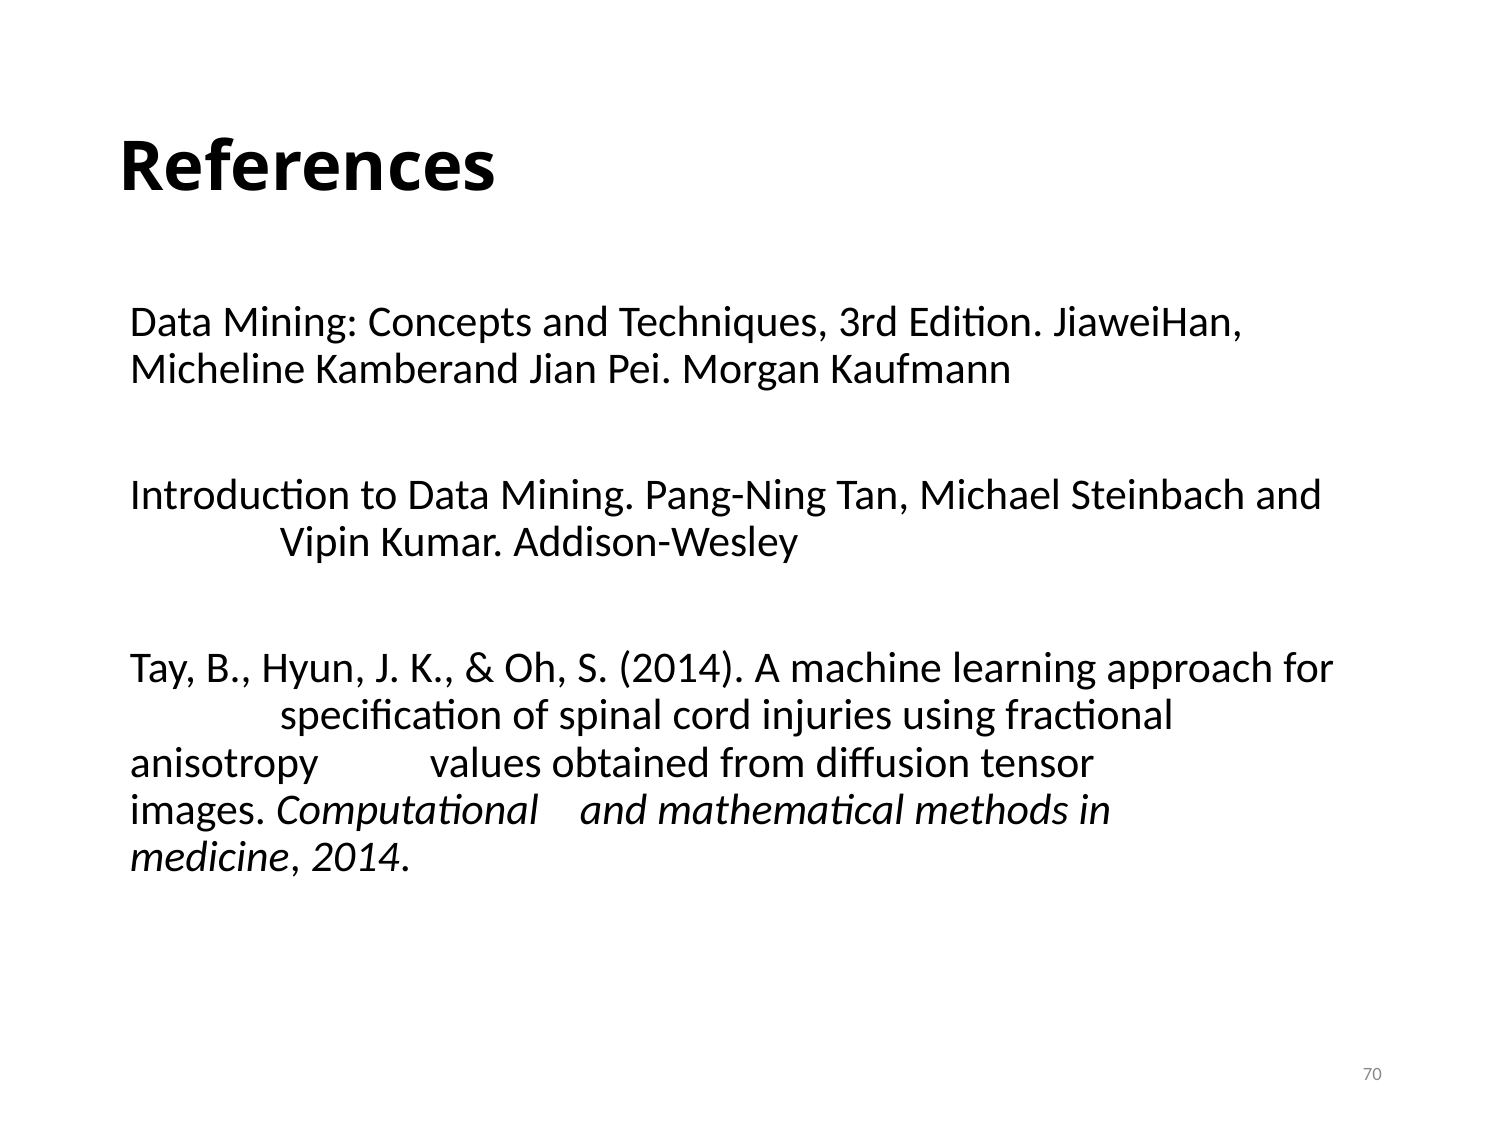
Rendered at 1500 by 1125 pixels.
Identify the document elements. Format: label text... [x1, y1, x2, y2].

slide_number 70 [1059, 1042, 1397, 1103]
title References [103, 59, 1397, 278]
list Data Mining: Concepts and Techniques, 3rd Edition. JiaweiHan, Micheline Kamberand Jian Pei. Morgan Kaufmann Introduction to Data Mining. Pang-Ning Tan, Michael Steinbach and Vipin Kumar. Addison-Wesley Tay, B., Hyun, J. K., & Oh, S. (2014). A machine learning approach for specification of spinal cord injuries using fractional anisotropy values obtained from diffusion tensor images. Computational and mathematical methods in medicine, 2014. [115, 222, 1356, 937]
